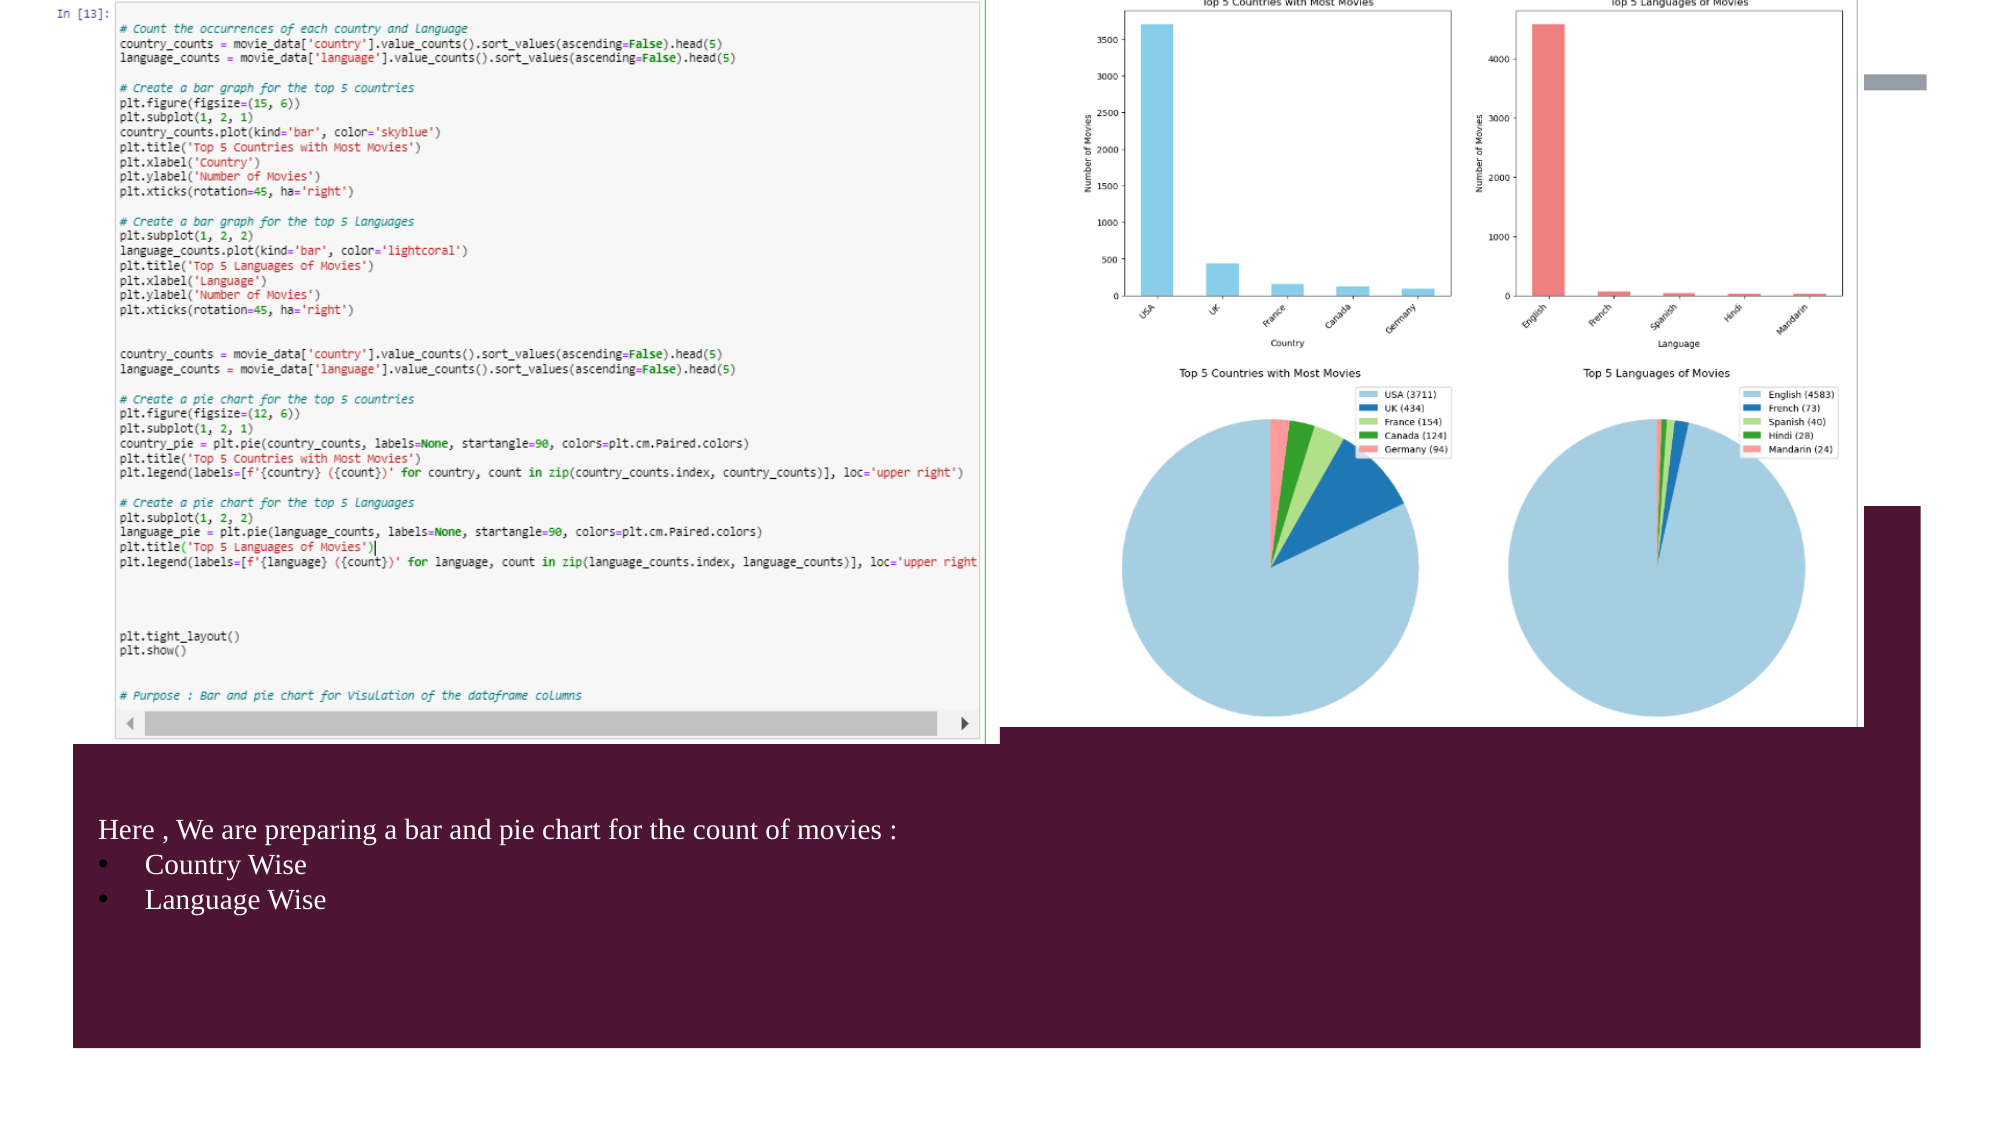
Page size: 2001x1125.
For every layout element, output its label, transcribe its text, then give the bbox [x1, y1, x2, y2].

picture [28, 0, 1864, 744]
text_box Here , We are preparing a bar and pie chart for the count of movies : Country Wise Language Wise [83, 803, 1772, 923]
